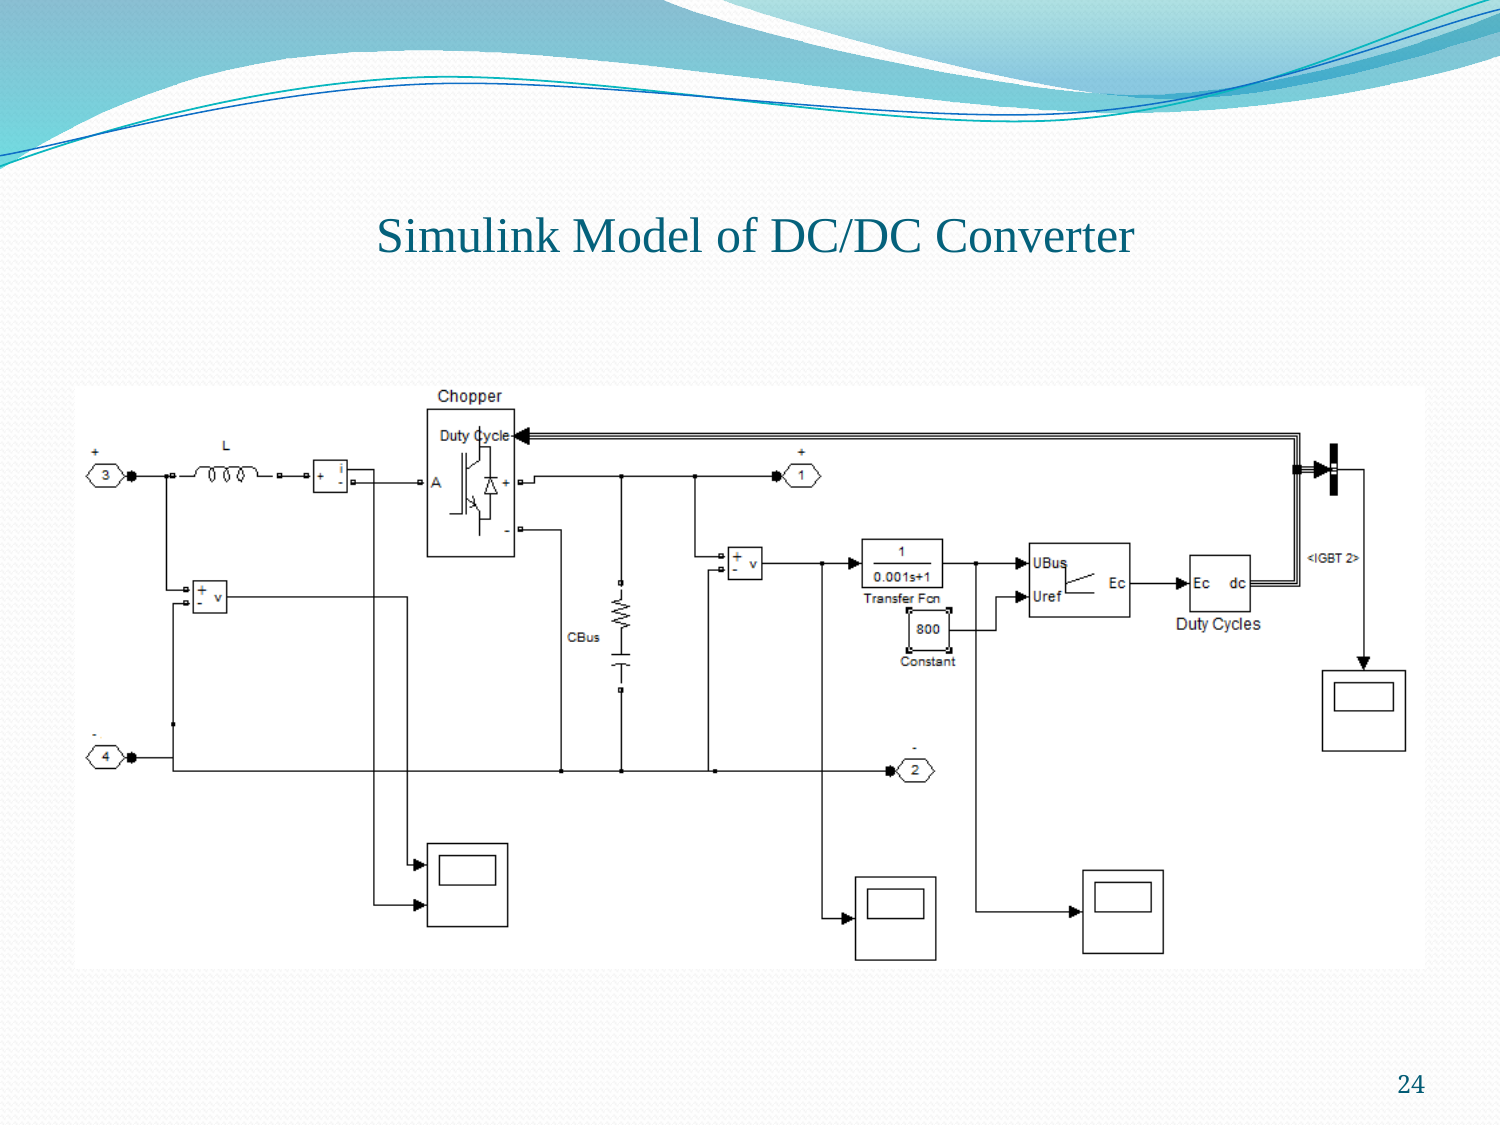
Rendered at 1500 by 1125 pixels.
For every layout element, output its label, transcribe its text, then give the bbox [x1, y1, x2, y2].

slide_number 24 [1299, 1042, 1425, 1103]
title Simulink Model of DC/DC Converter [75, 75, 1425, 263]
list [74, 386, 1426, 969]
